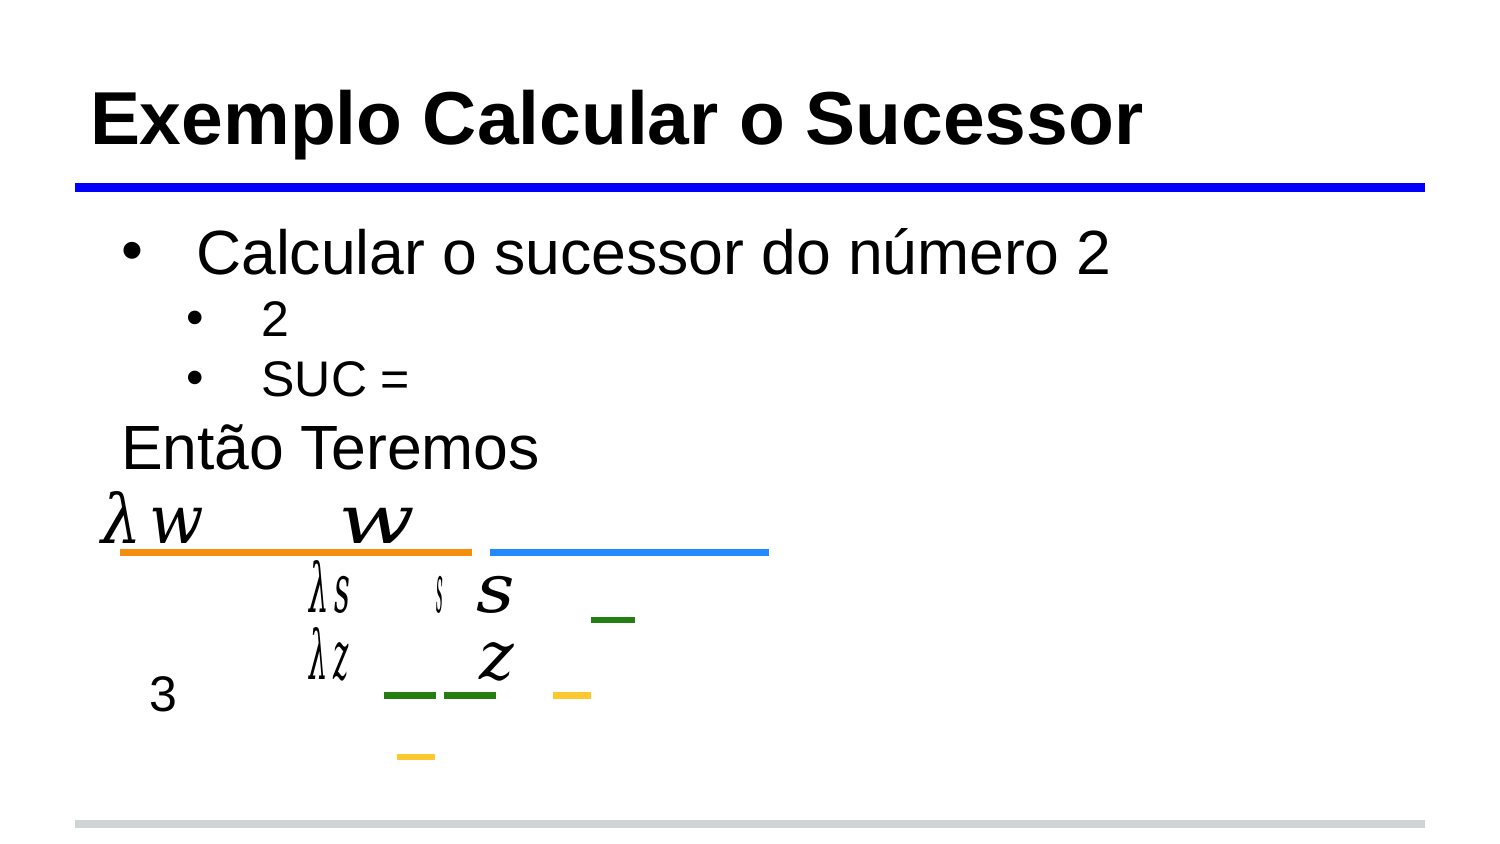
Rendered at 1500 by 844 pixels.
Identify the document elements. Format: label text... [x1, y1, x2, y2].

title Exemplo Calcular o Sucessor [75, 33, 1425, 175]
text_box [502, 581, 656, 735]
